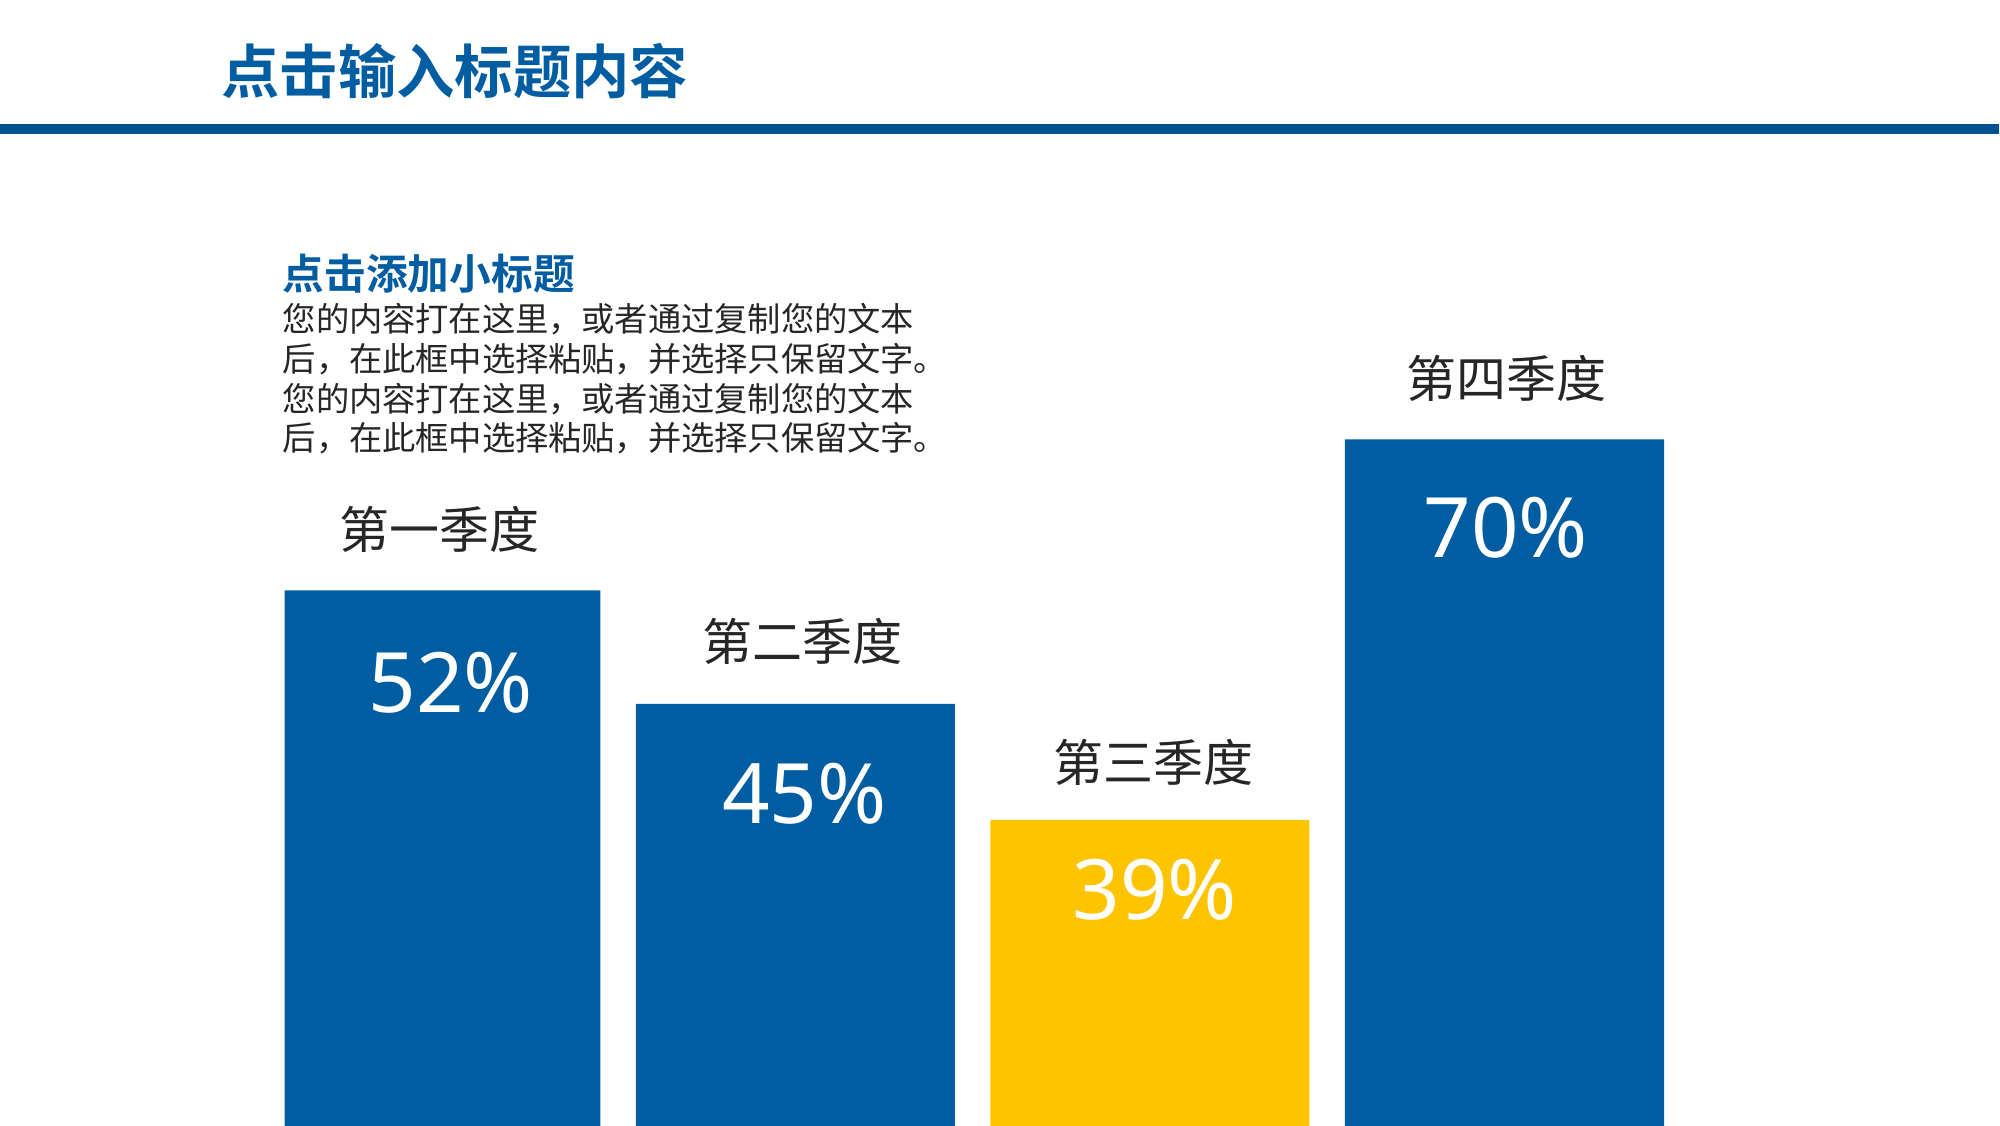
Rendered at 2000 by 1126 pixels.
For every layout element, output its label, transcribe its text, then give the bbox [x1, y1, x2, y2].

text_box 39% [1058, 828, 1252, 944]
text_box [990, 819, 1310, 1126]
text_box [284, 590, 601, 1126]
text_box 第一季度 [326, 499, 559, 565]
text_box [1344, 439, 1665, 1126]
text_box 52% [354, 622, 549, 737]
text_box 第四季度 [1393, 348, 1626, 415]
text_box 45% [707, 733, 902, 848]
text_box 点击输入标题内容 [185, 27, 725, 113]
text_box 点击添加小标题 您的内容打在这里，或者通过复制您的文本后，在此框中选择粘贴，并选择只保留文字。 您的内容打在这里，或者通过复制您的文本后，在此框中选择粘贴，并选择只保留文字。 [267, 190, 960, 465]
text_box 第二季度 [690, 611, 923, 678]
text_box 70% [1408, 466, 1603, 582]
text_box 第三季度 [1041, 732, 1273, 799]
text_box [635, 703, 955, 1126]
